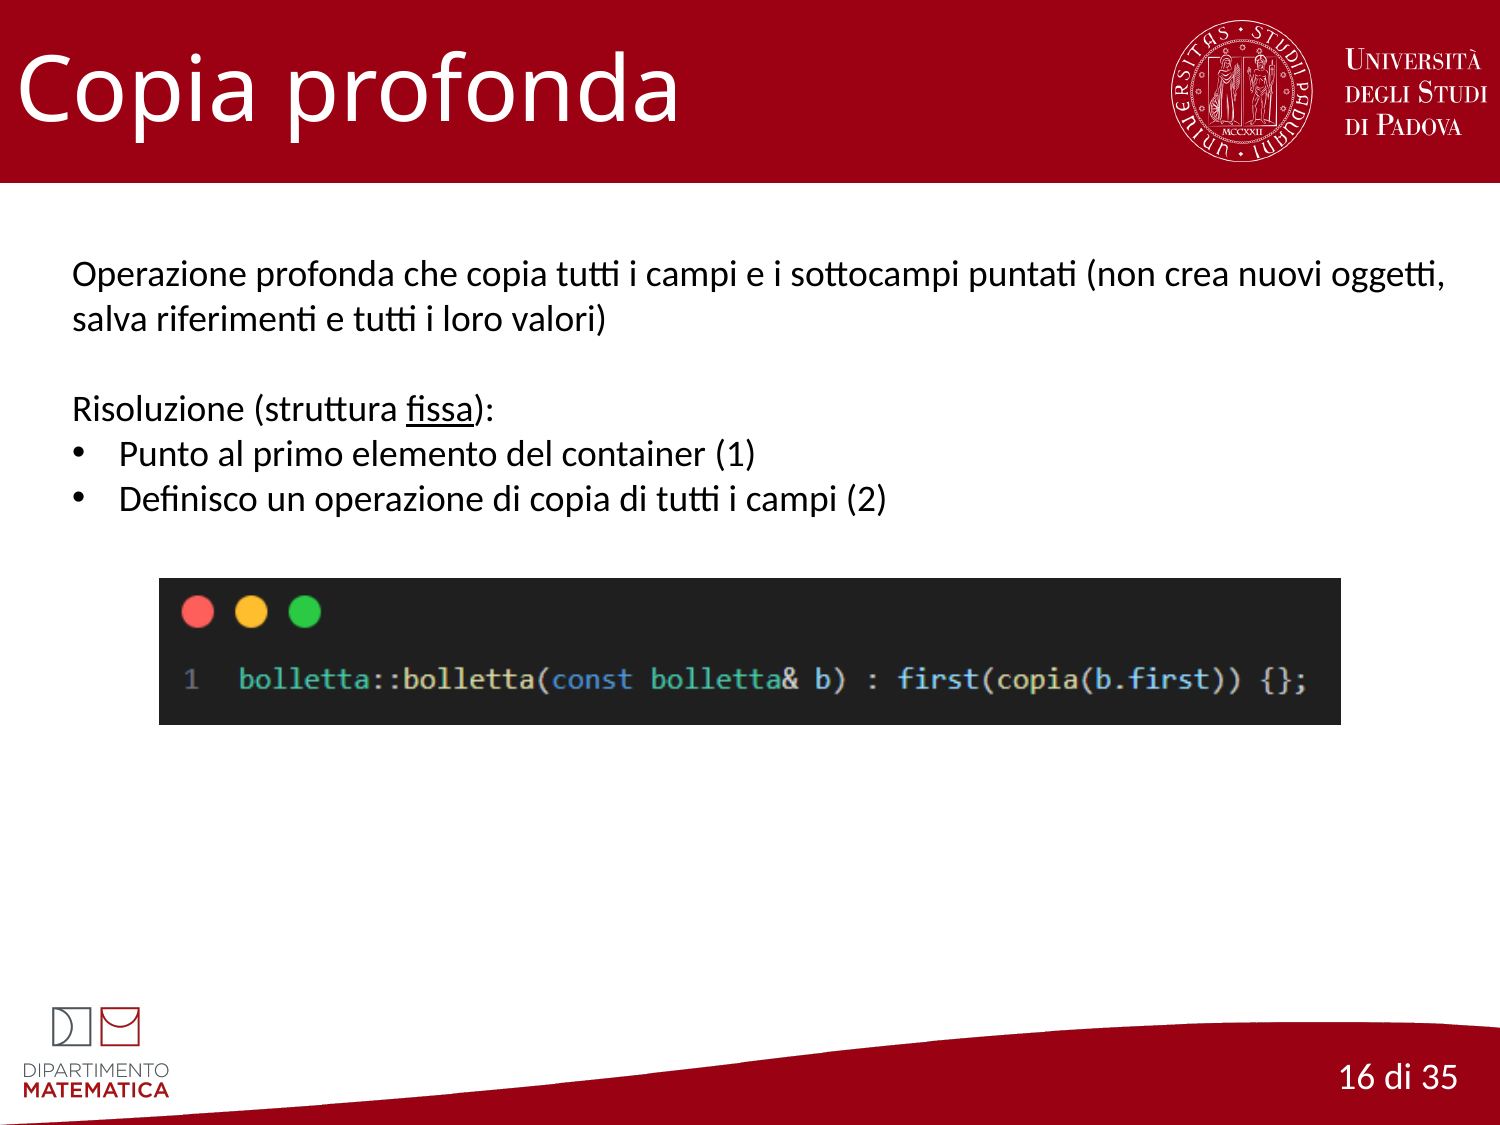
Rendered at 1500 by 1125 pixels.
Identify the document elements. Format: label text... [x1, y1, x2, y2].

picture [1171, 20, 1487, 162]
slide_number 16 di 35 [1136, 1044, 1474, 1104]
title Copia profonda [0, 0, 1159, 183]
text_box Operazione profonda che copia tutti i campi e i sottocampi puntati (non crea nuovi oggetti, salva riferimenti e tutti i loro valori) Risoluzione (struttura fissa): Punto al primo elemento del container (1) Definisco un operazione di copia di tutti i campi (2) [57, 241, 1474, 572]
picture [0, 1007, 1500, 1125]
picture [159, 578, 1341, 725]
